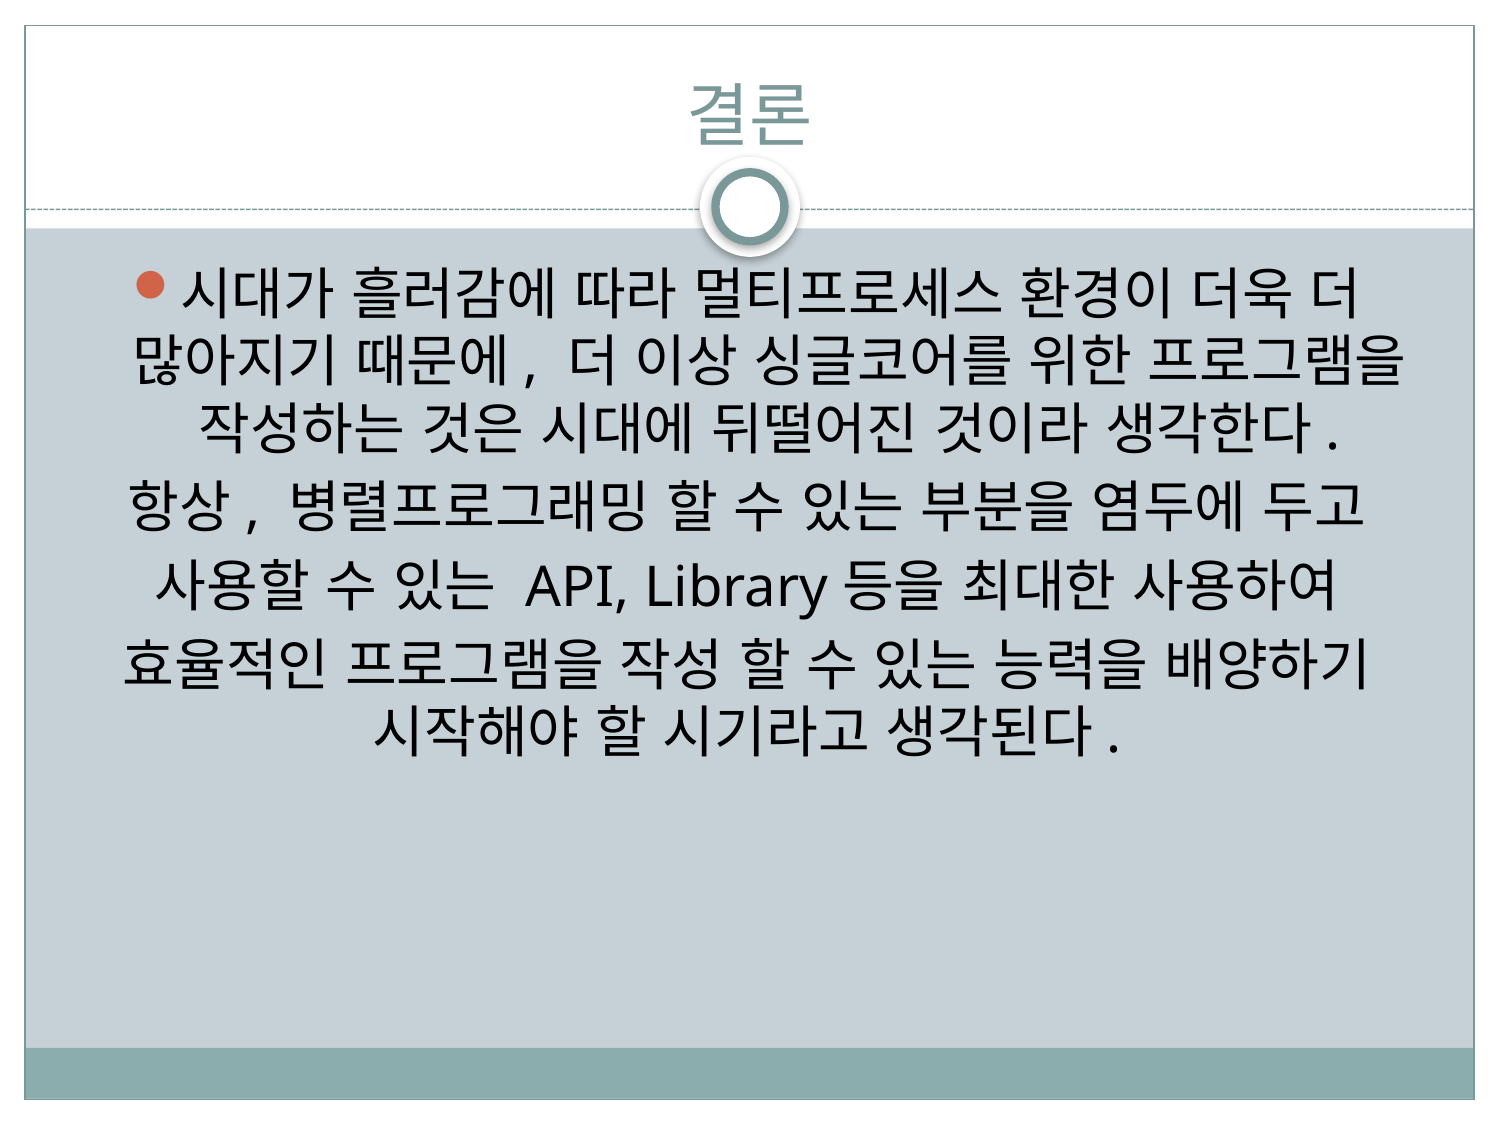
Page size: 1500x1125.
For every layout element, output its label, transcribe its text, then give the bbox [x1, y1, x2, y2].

list 시대가 흘러감에 따라 멀티프로세스 환경이 더욱 더 많아지기 때문에, 더 이상 싱글코어를 위한 프로그램을 작성하는 것은 시대에 뒤떨어진 것이라 생각한다. 항상, 병렬프로그래밍 할 수 있는 부분을 염두에 두고 사용할 수 있는 API, Library등을 최대한 사용하여 효율적인 프로그램을 작성 할 수 있는 능력을 배양하기 시작해야 할 시기라고 생각된다. [49, 250, 1445, 1001]
title 결론 [49, 37, 1450, 162]
